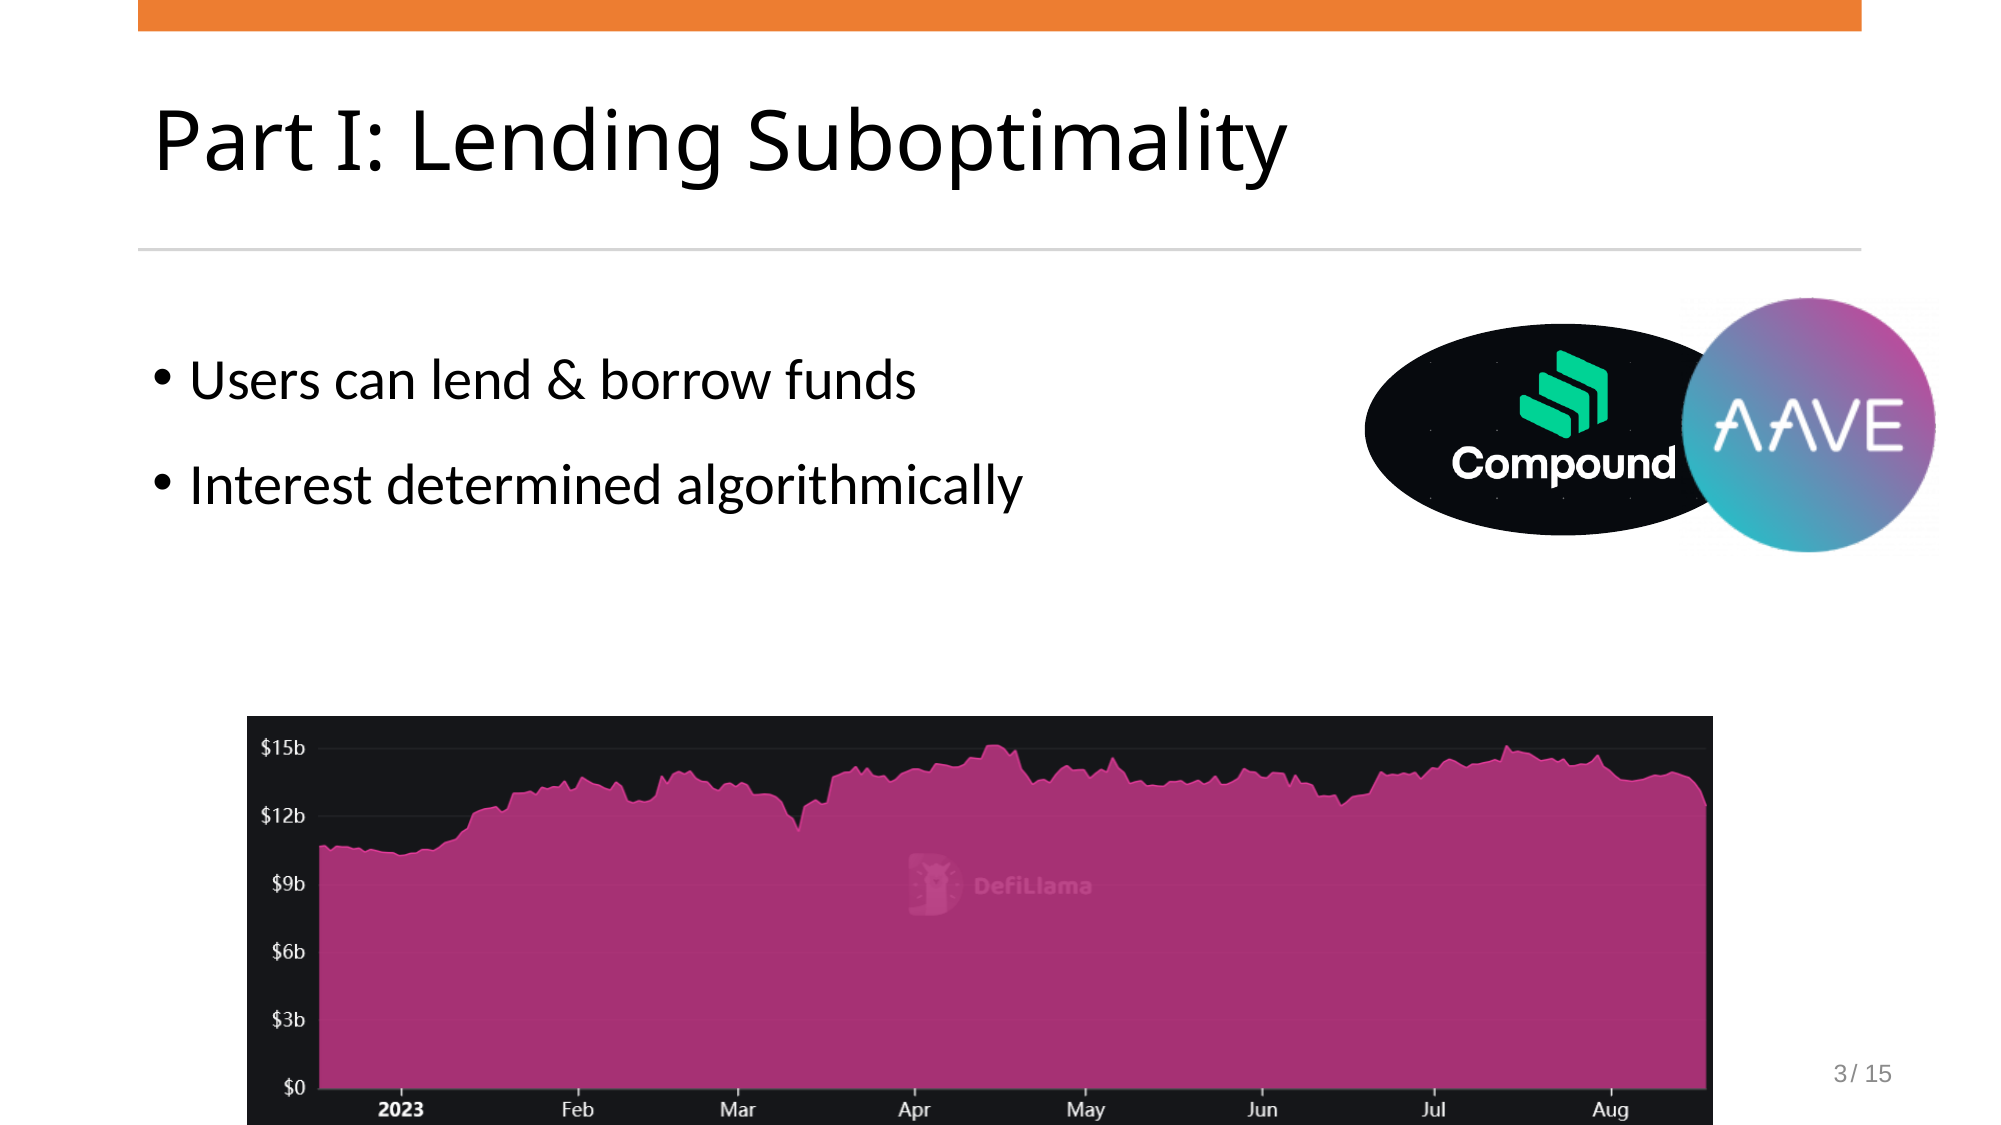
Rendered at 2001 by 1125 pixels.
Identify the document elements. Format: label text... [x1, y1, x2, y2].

text_box [138, 0, 1862, 32]
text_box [1364, 295, 1939, 556]
title Part I: Lending Suboptimality [138, 54, 1862, 232]
slide_number 3 [1713, 1042, 1863, 1103]
text_box [138, 248, 1862, 252]
footer / 15 [1863, 1042, 1910, 1103]
list Users can lend & borrow funds Interest determined algorithmically [137, 299, 1863, 1014]
picture [247, 716, 1713, 1125]
